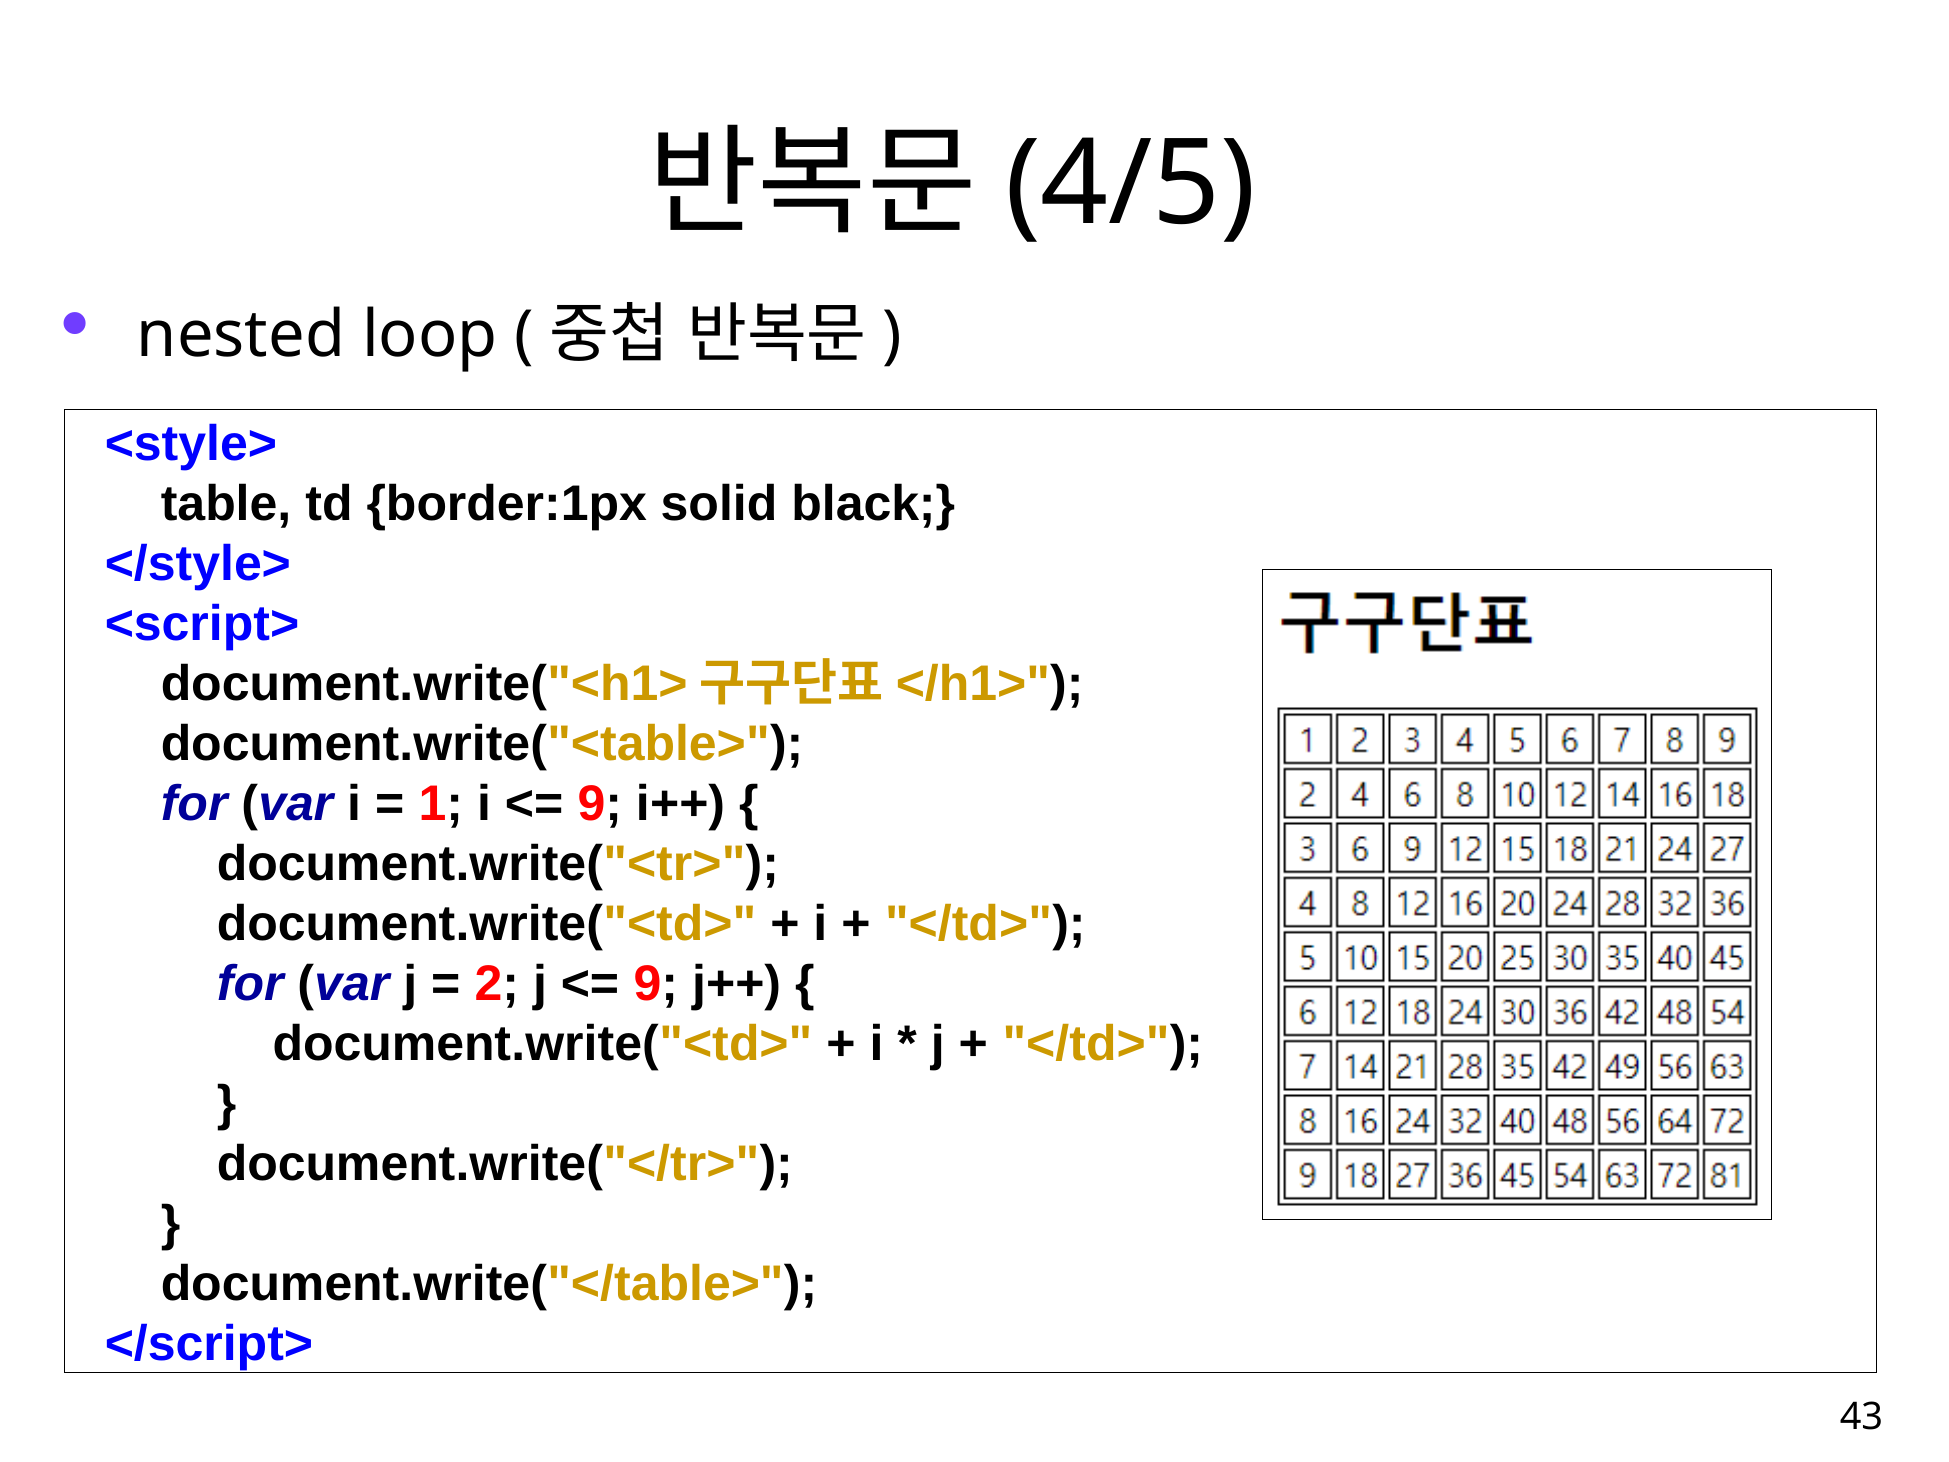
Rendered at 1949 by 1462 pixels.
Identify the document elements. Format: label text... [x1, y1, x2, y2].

slide_number 43 [1496, 1372, 1899, 1462]
list nested loop (중첩 반복문) [48, 284, 1897, 1343]
title 반복문(4/5) [156, 92, 1749, 255]
text_box <style> table, td {border:1px solid black;} </style> <script> document.write("<h1>구구단표</h1>"); document.write("<table>"); for (var i = 1; i <= 9; i++) { document.write("<tr>"); document.write("<td>" + i + "</td>"); for (var j = 2; j <= 9; j++) { document.write("<td>" + i * j + "</td>"); } document.write("</tr>"); } document.write("</table>"); </script> [64, 409, 1877, 1373]
picture [1262, 569, 1772, 1220]
